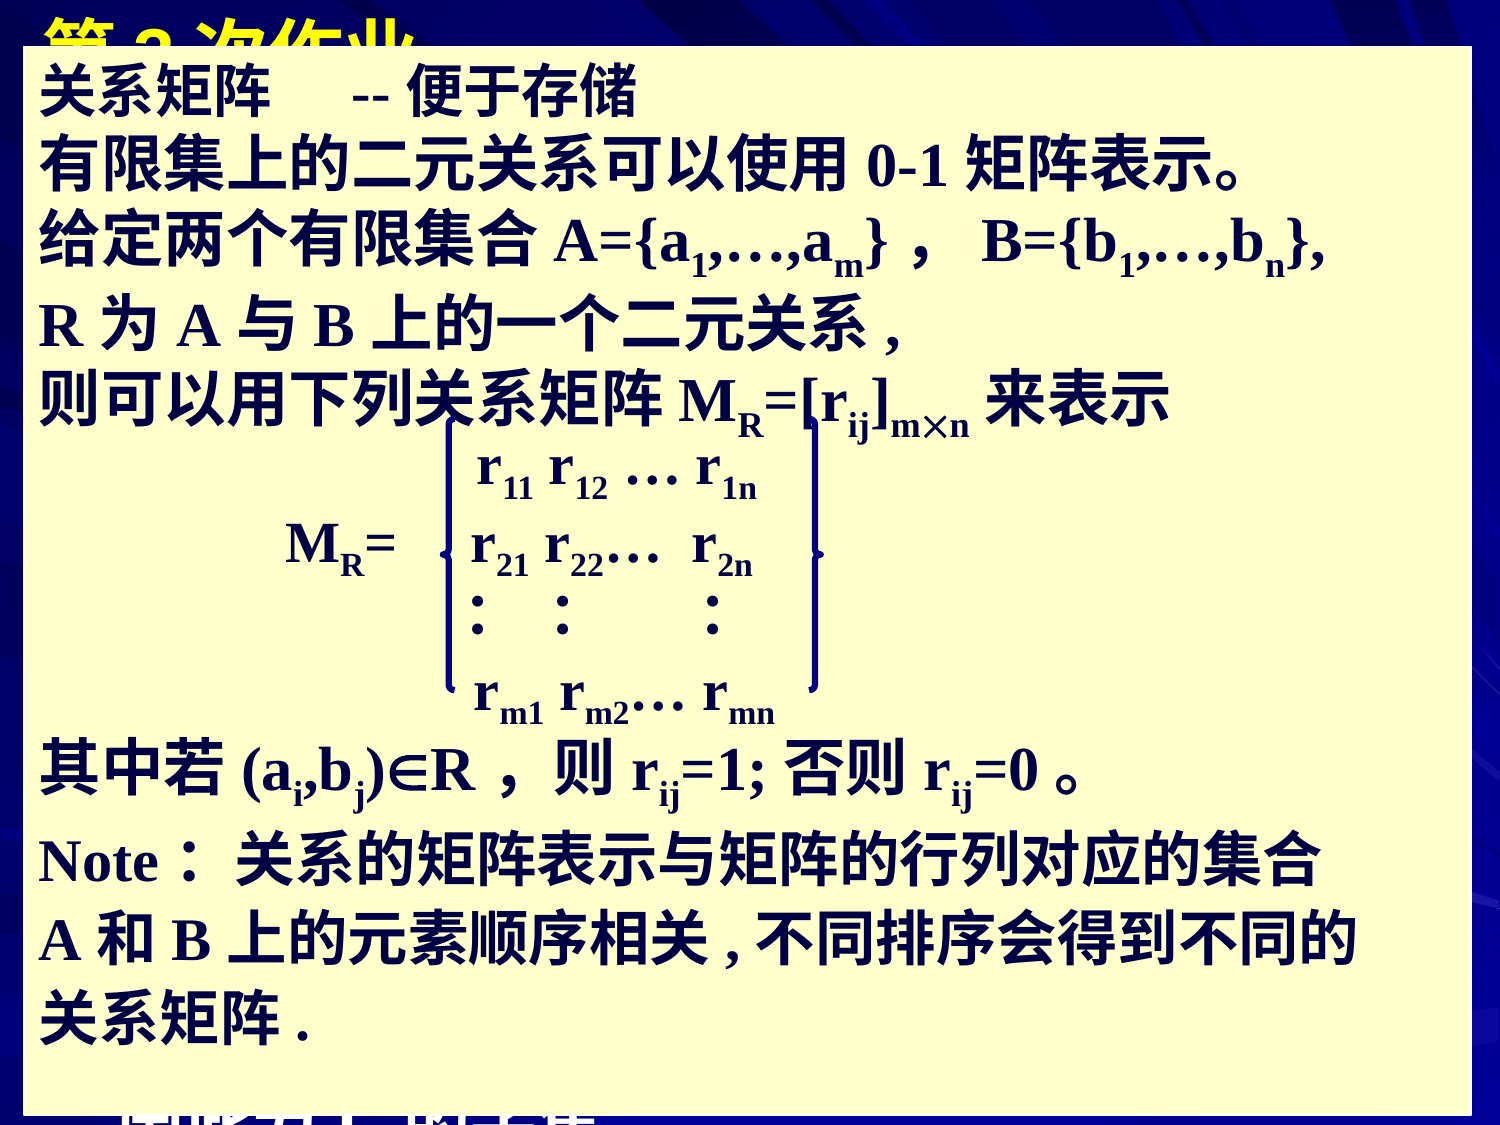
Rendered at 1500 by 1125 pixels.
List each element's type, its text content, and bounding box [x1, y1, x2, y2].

title 第3次作业 [26, 1, 1500, 102]
text_box [809, 418, 821, 691]
text_box 关系矩阵 --便于存储 有限集上的二元关系可以使用0-1矩阵表示。 给定两个有限集合A={a1,…,am}，B={b1,…,bn}, R为A与B上的一个二元关系, 则可以用下列关系矩阵MR=[rij]mn来表示 r11 r12 … r1n MR= r21 r22… r2n ： ： ： rm1 rm2… rmn 其中若(ai,bj)R，则rij=1;否则rij=0。 Note：关系的矩阵表示与矩阵的行列对应的集合 A和B上的元素顺序相关,不同排序会得到不同的 关系矩阵. [23, 46, 1472, 1115]
text_box [442, 418, 455, 691]
